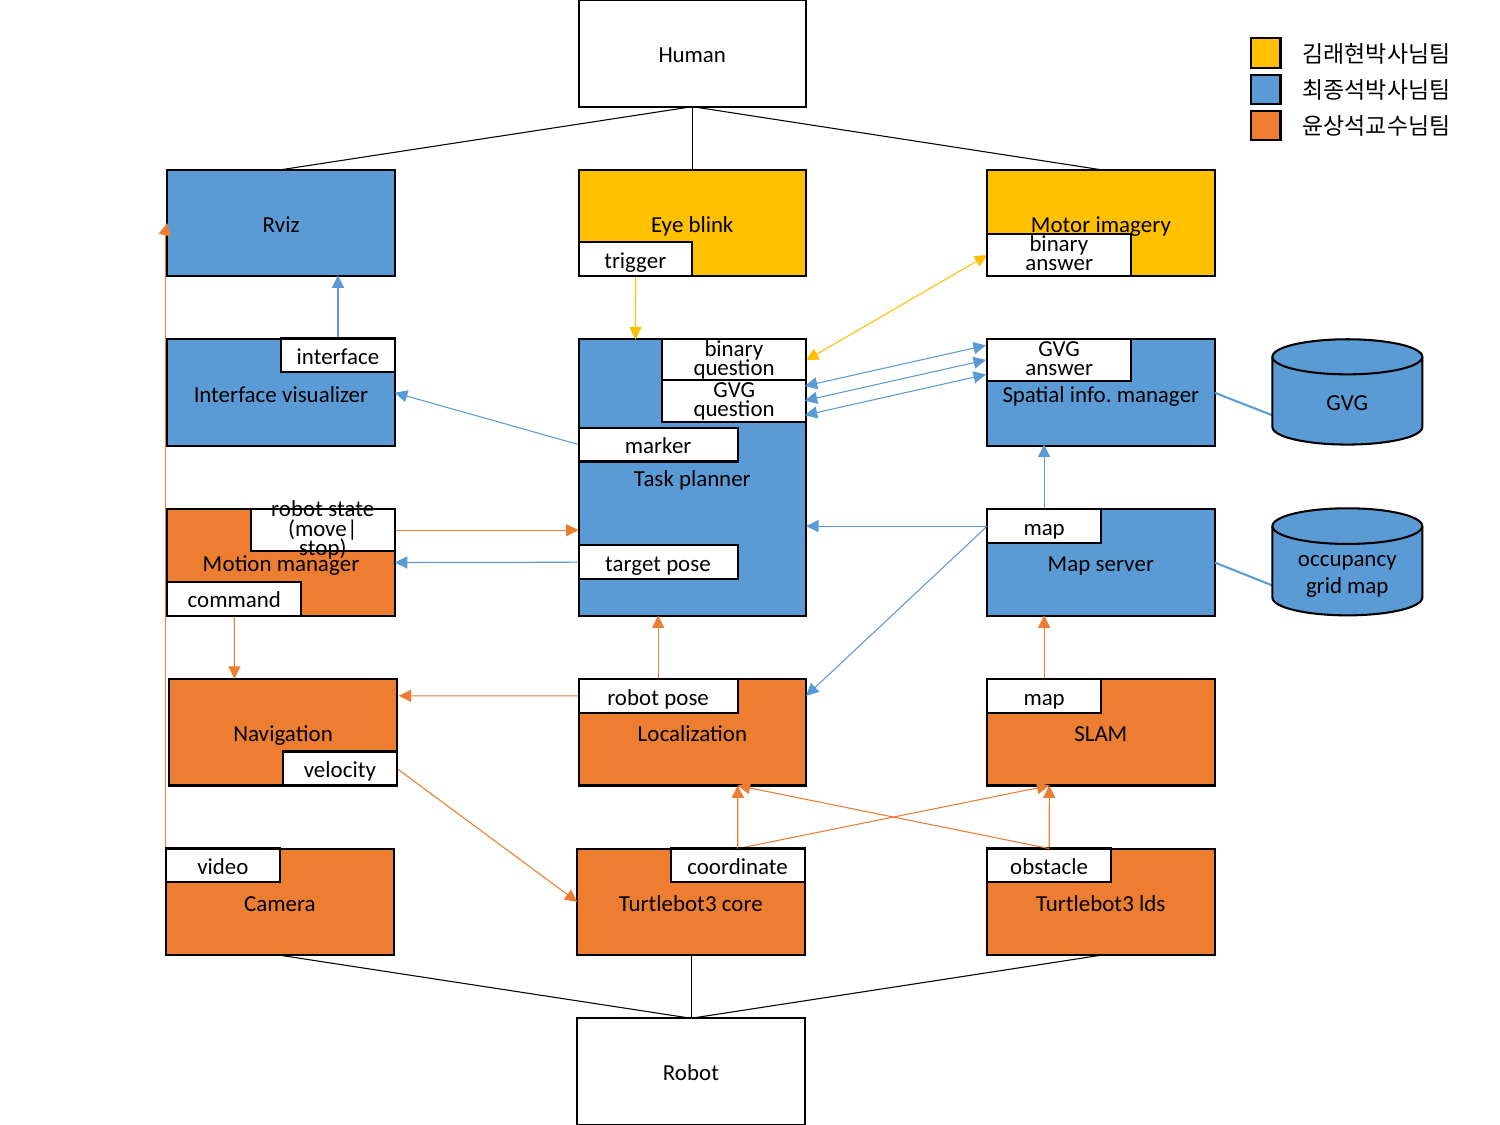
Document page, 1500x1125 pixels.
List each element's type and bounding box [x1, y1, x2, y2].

text_box [166, 0, 1473, 1125]
